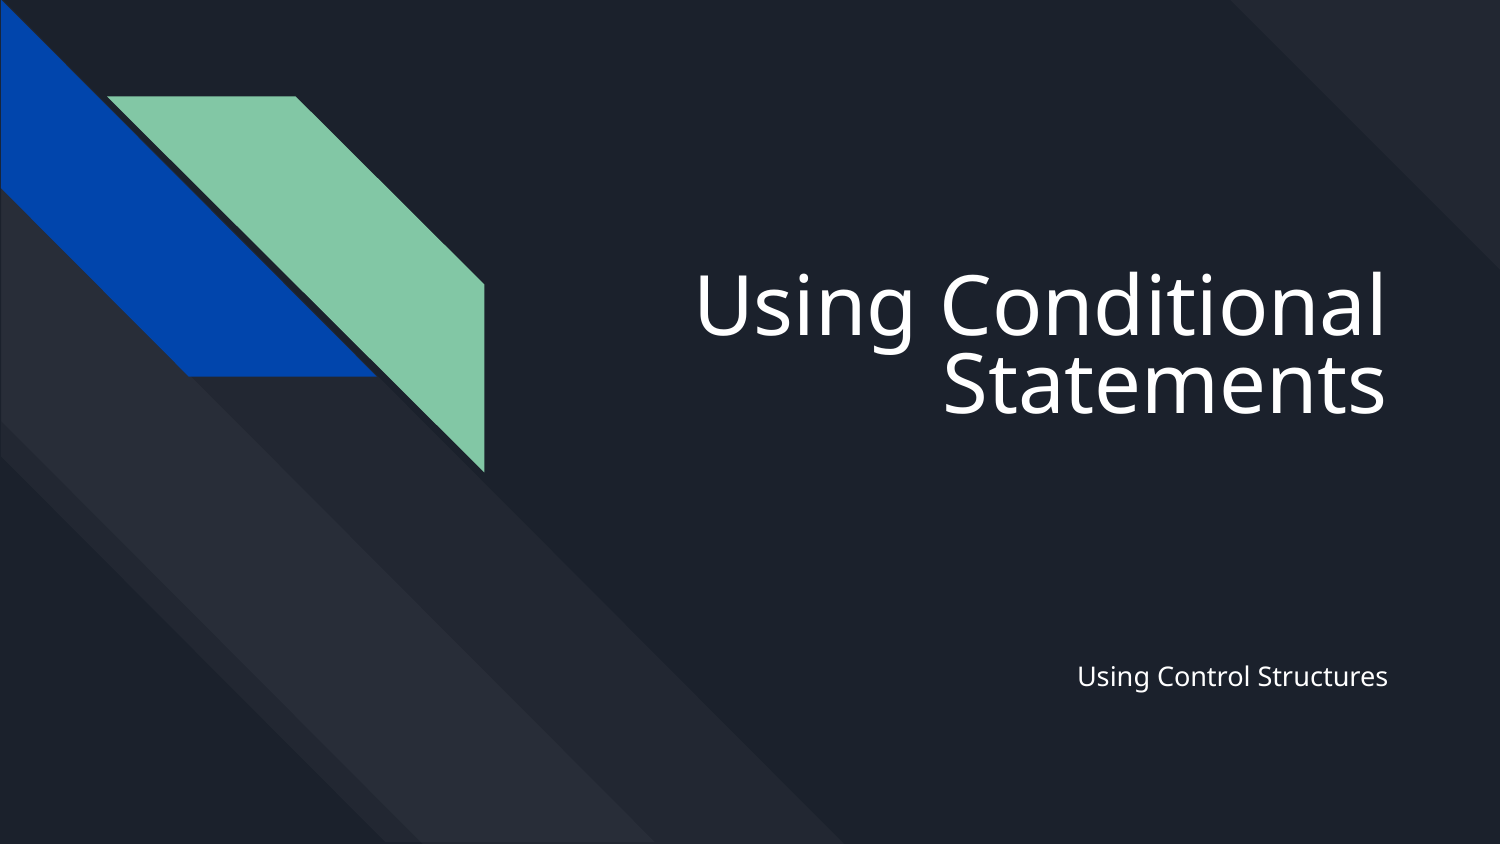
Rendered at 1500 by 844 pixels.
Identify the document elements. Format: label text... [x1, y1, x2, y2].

subtitle Using Control Structures [833, 643, 1404, 727]
title Using Conditional Statements [580, 258, 1404, 518]
